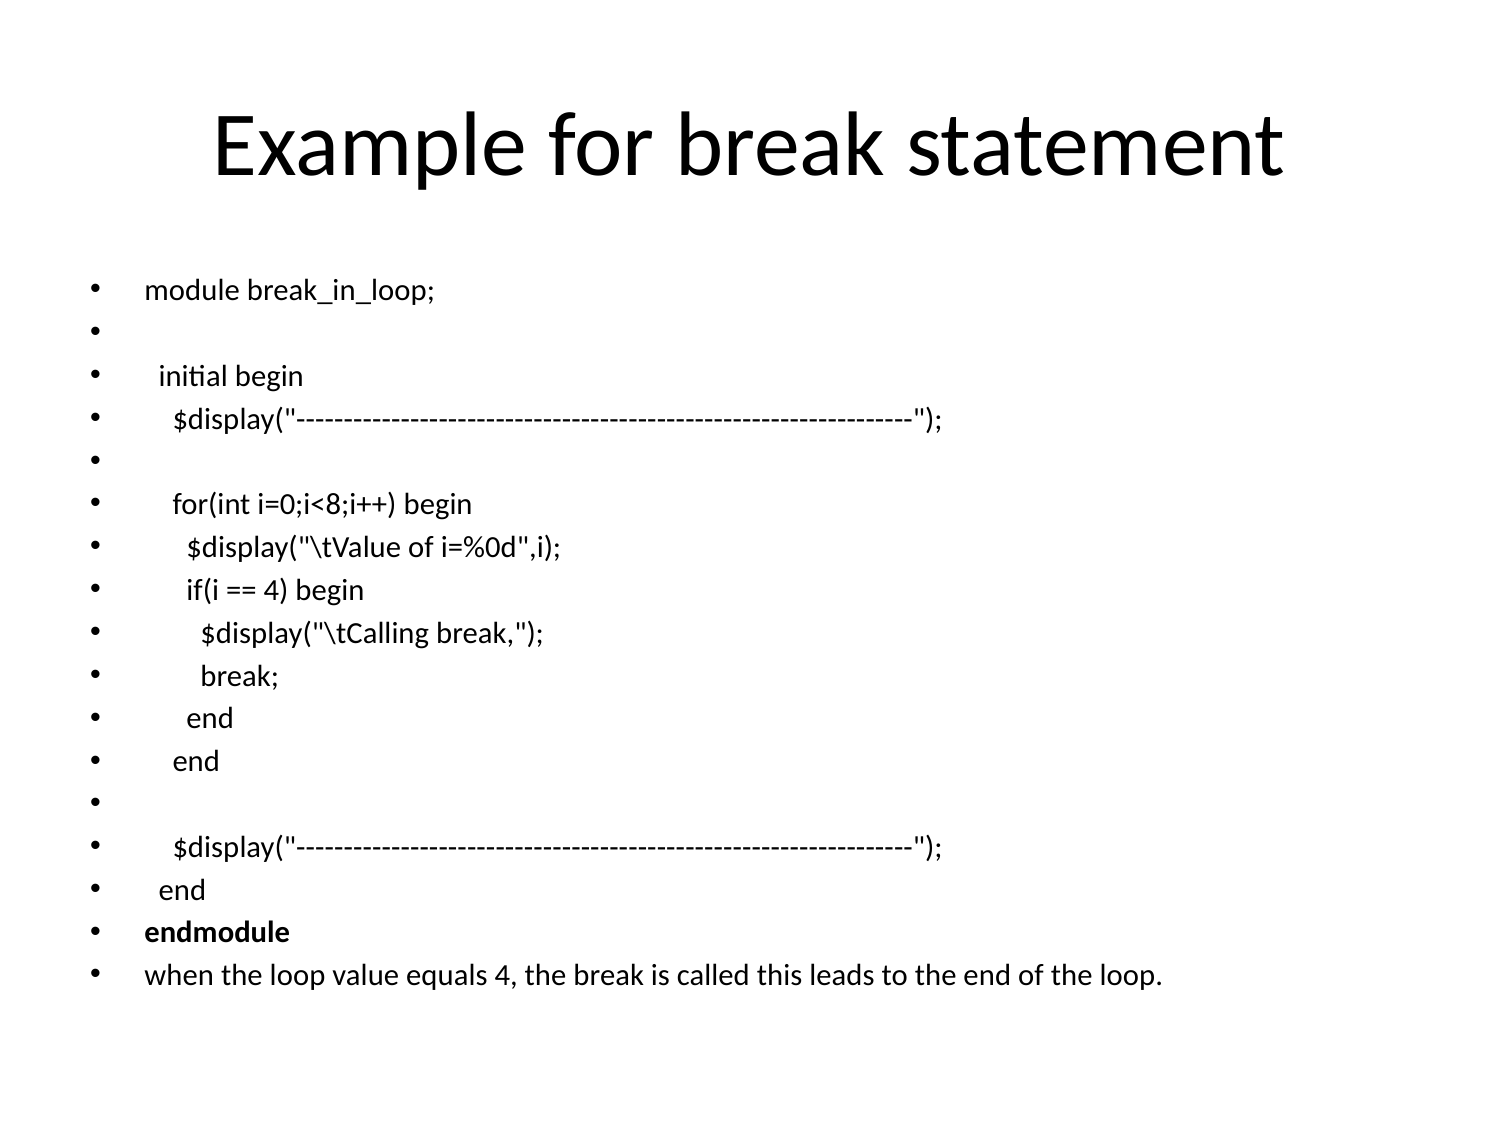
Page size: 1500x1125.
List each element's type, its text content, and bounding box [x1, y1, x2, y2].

title Example for break statement [75, 45, 1425, 233]
list module break_in_loop; initial begin $display("-----------------------------------------------------------------"); for(int i=0;i<8;i++) begin $display("\tValue of i=%0d",i); if(i == 4) begin $display("\tCalling break,"); break; end end $display("-----------------------------------------------------------------"); end endmodule when the loop value equals 4, the break is called this leads to the end of the loop. [75, 262, 1425, 1005]
